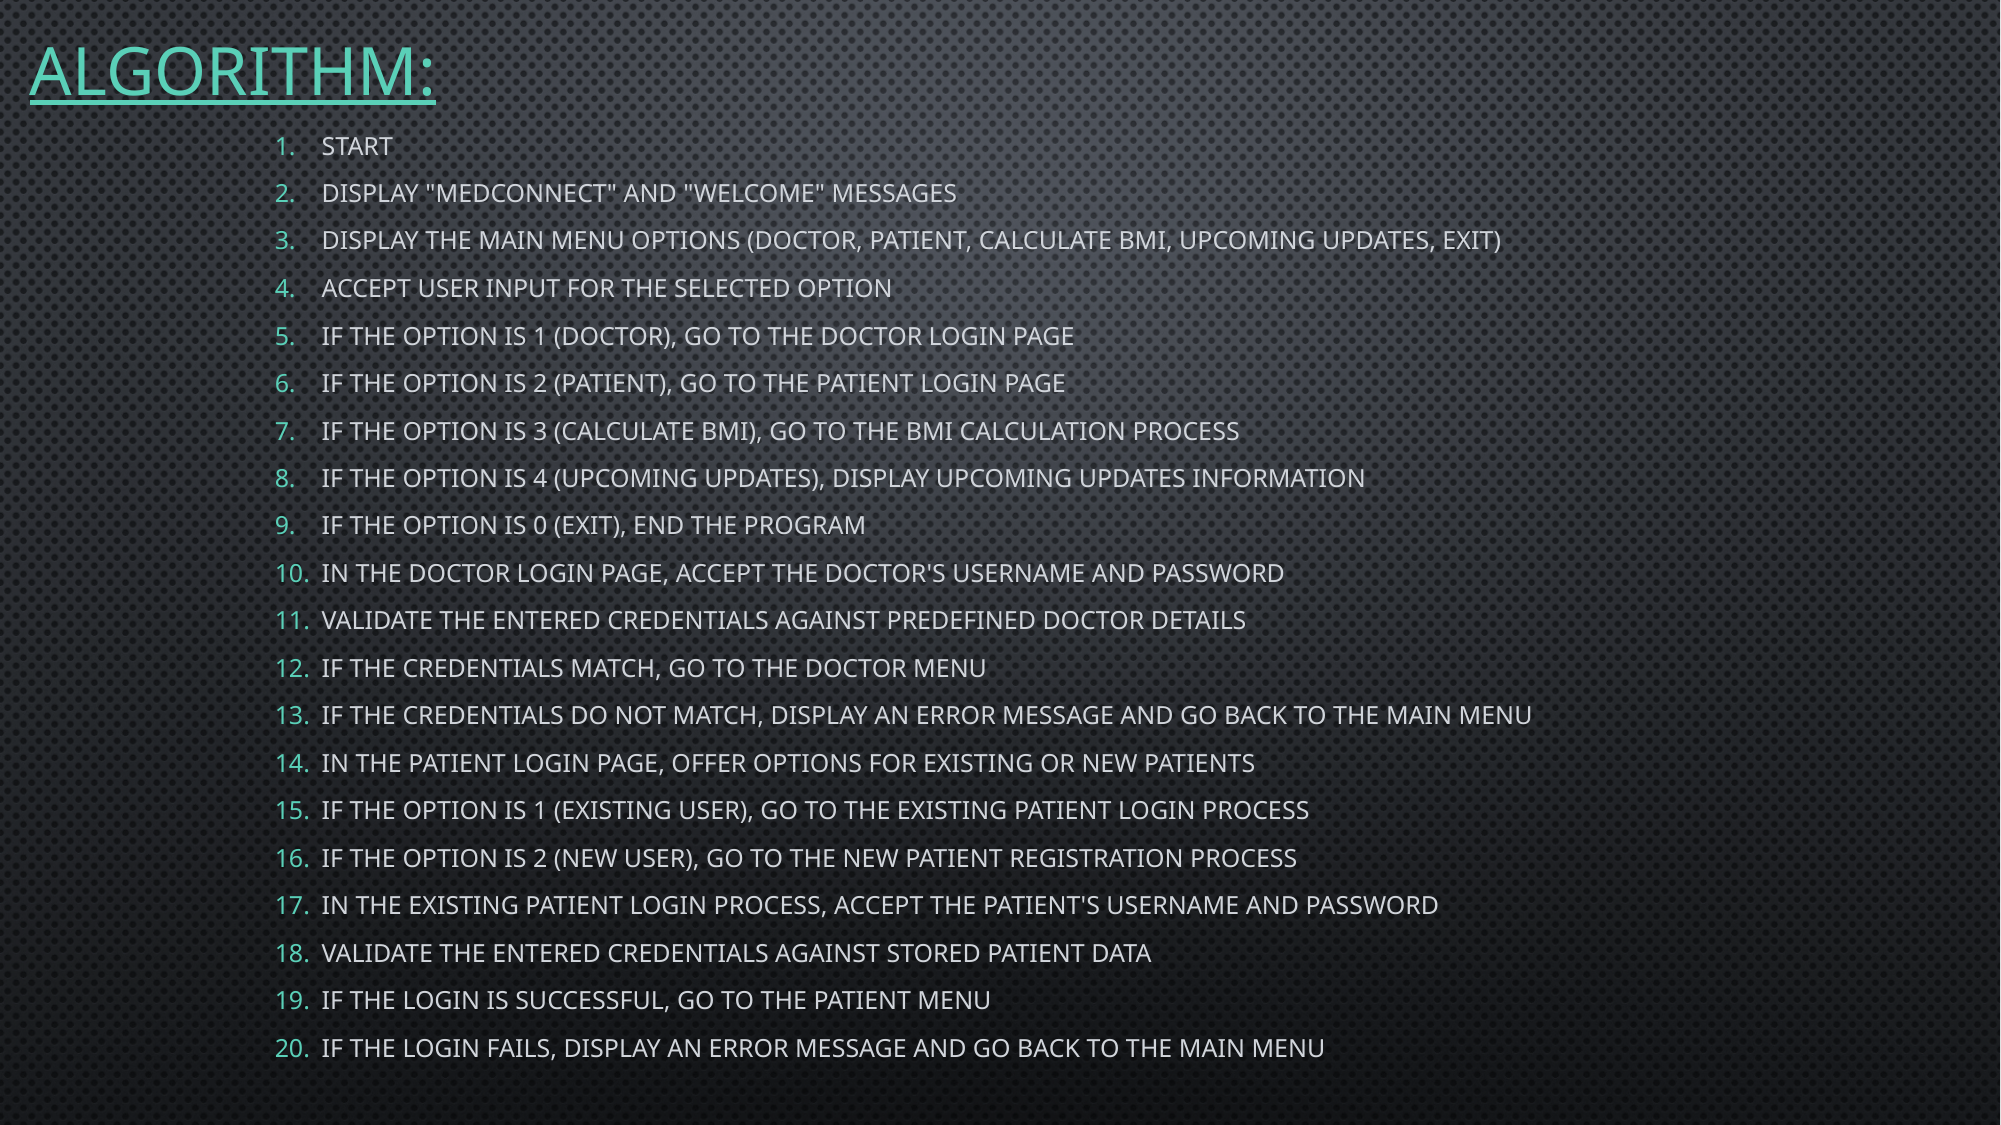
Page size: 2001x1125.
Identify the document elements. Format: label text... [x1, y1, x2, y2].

list Start Display "MEDCONNECT" and "WELCOME" messages Display the main menu options (Doctor, Patient, Calculate BMI, Upcoming Updates, Exit) Accept user input for the selected option If the option is 1 (Doctor), go to the doctor login page If the option is 2 (Patient), go to the patient login page If the option is 3 (Calculate BMI), go to the BMI calculation process If the option is 4 (Upcoming Updates), display upcoming updates information If the option is 0 (Exit), end the program In the doctor login page, accept the doctor's username and password Validate the entered credentials against predefined doctor details If the credentials match, go to the doctor menu If the credentials do not match, display an error message and go back to the main menu In the patient login page, offer options for existing or new patients If the option is 1 (Existing User), go to the existing patient login process If the option is 2 (New User), go to the new patient registration process In the existing patient login process, accept the patient's username and password Validate the entered credentials against stored patient data If the login is successful, go to the patient menu If the login fails, display an error message and go back to the main menu [259, 280, 1885, 960]
title ALGORITHM: [14, 0, 1640, 156]
